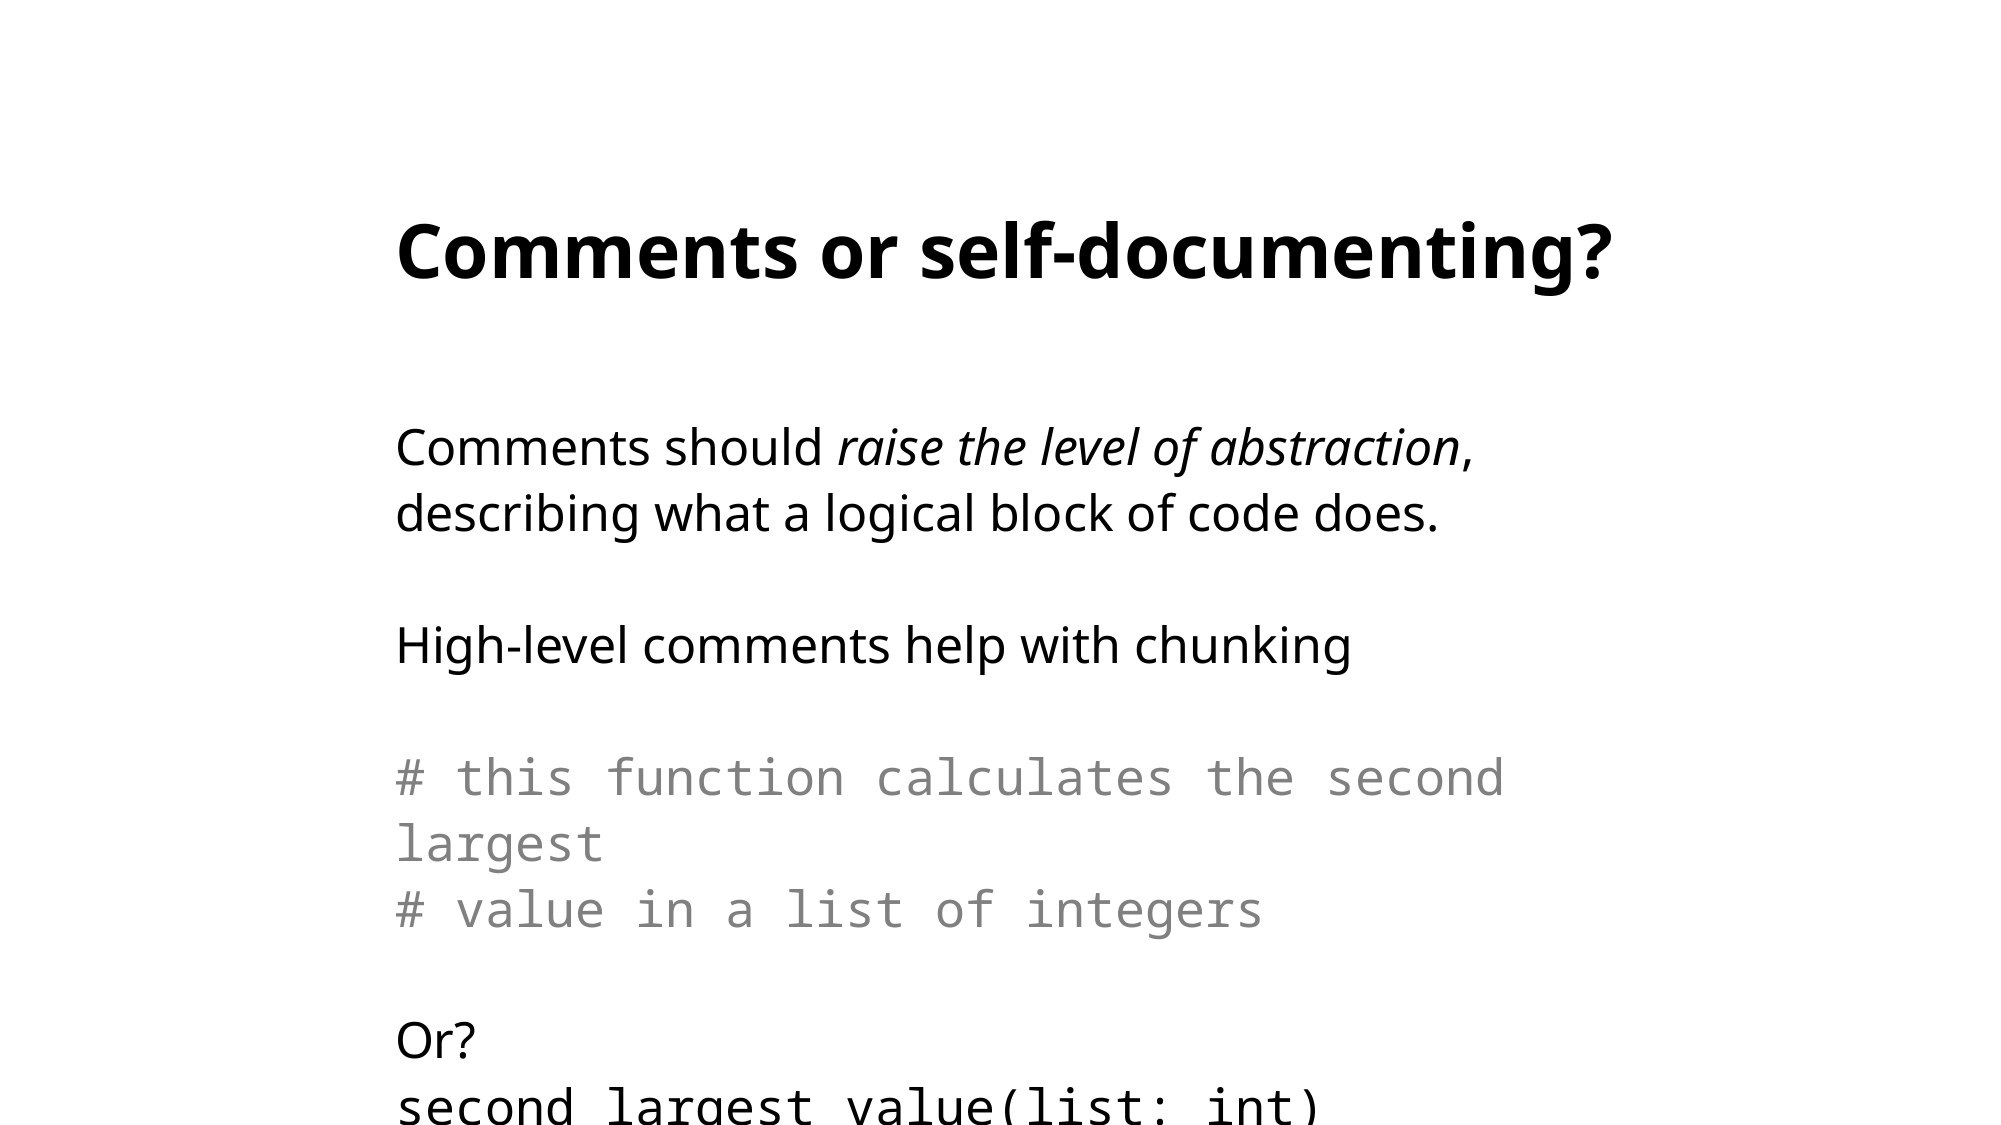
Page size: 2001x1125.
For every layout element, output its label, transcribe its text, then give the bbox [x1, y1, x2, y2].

list Comments should raise the level of abstraction, describing what a logical block of code does. High-level comments help with chunking # this function calculates the second largest # value in a list of integers Or? second_largest_value(list: int) [380, 401, 1708, 967]
title Comments or self-documenting? [380, 196, 1708, 401]
